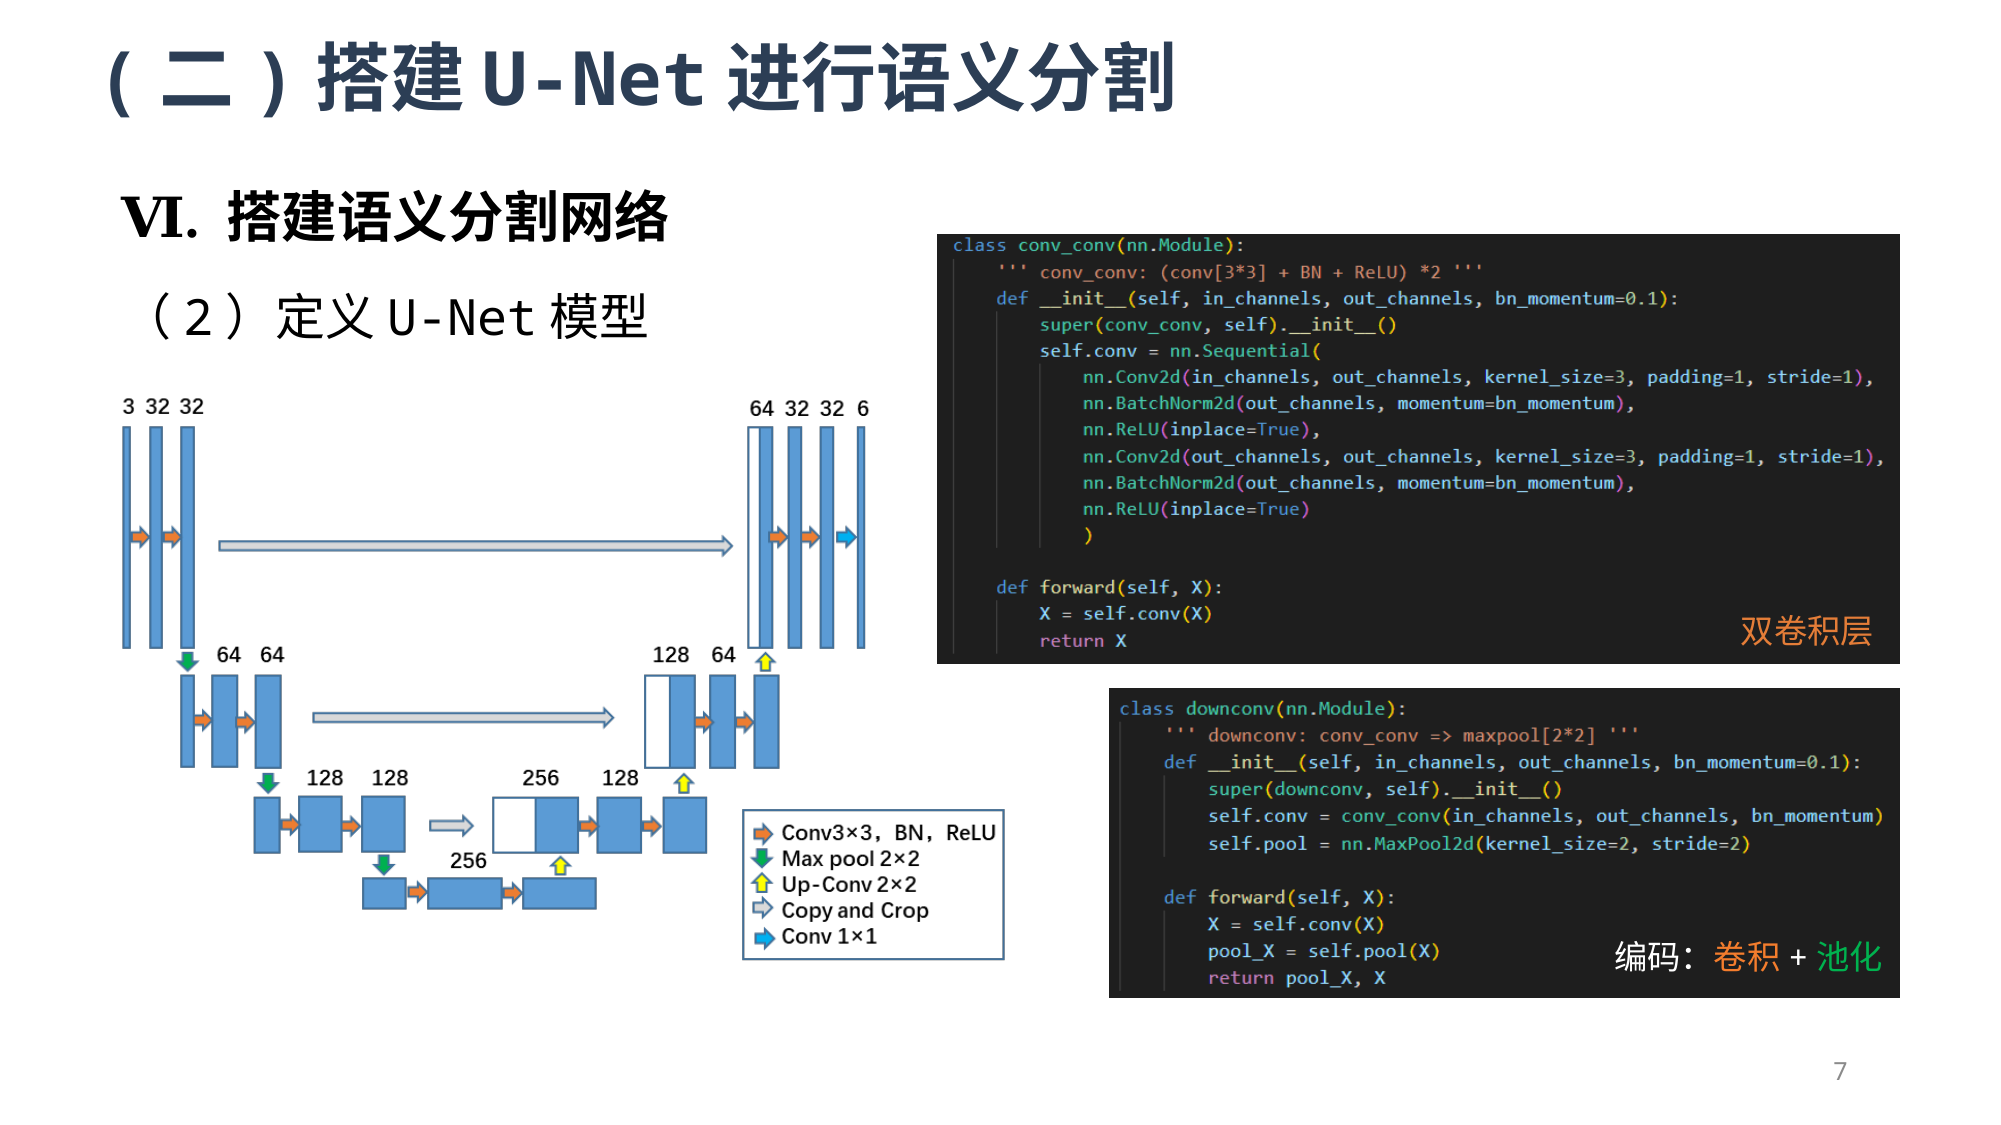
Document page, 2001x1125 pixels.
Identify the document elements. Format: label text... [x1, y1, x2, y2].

text_box （2）定义U-Net模型 [106, 265, 819, 386]
picture [1109, 688, 1900, 998]
text_box (二)搭建U-Net进行语义分割 [81, 22, 1280, 128]
text_box Ⅵ. 搭建语义分割网络 [106, 140, 1416, 256]
slide_number 7 [1412, 1042, 1863, 1103]
picture [106, 234, 1901, 984]
